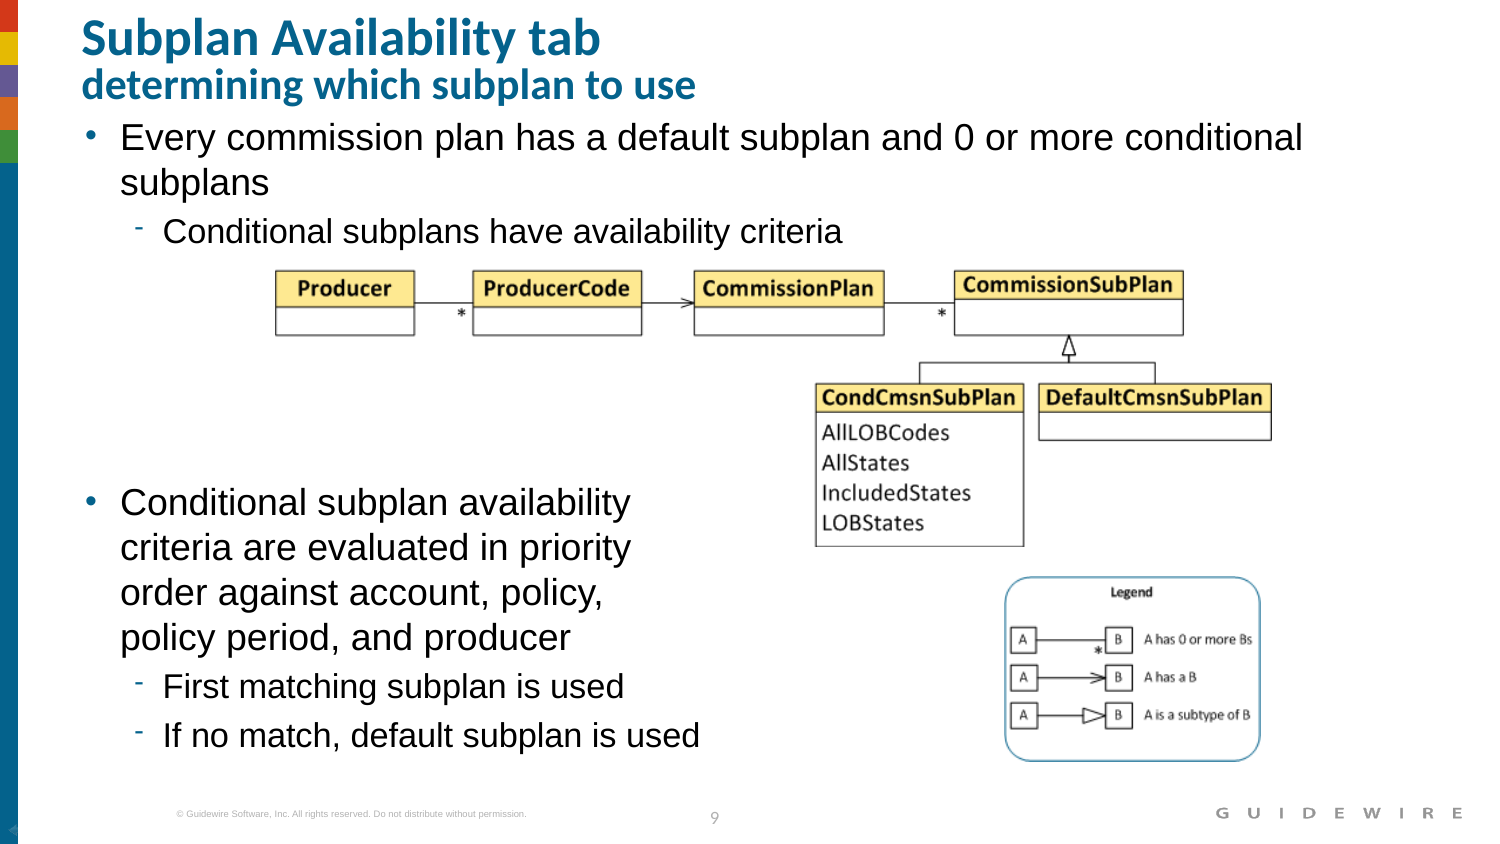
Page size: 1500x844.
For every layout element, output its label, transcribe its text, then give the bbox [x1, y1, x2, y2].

picture [1215, 805, 1480, 822]
picture [275, 265, 1272, 547]
picture [1004, 576, 1261, 762]
title Subplan Availability tab determining which subplan to use [81, 14, 1446, 107]
list Every commission plan has a default subplan and 0 or more conditional subplans Conditional subplans have availability criteria Conditional subplan availability criteria are evaluated in priority order against account, policy, policy period, and producer First matching subplan is used If no match, default subplan is used [85, 112, 1450, 788]
picture [0, 0, 18, 162]
picture [11, 826, 18, 834]
